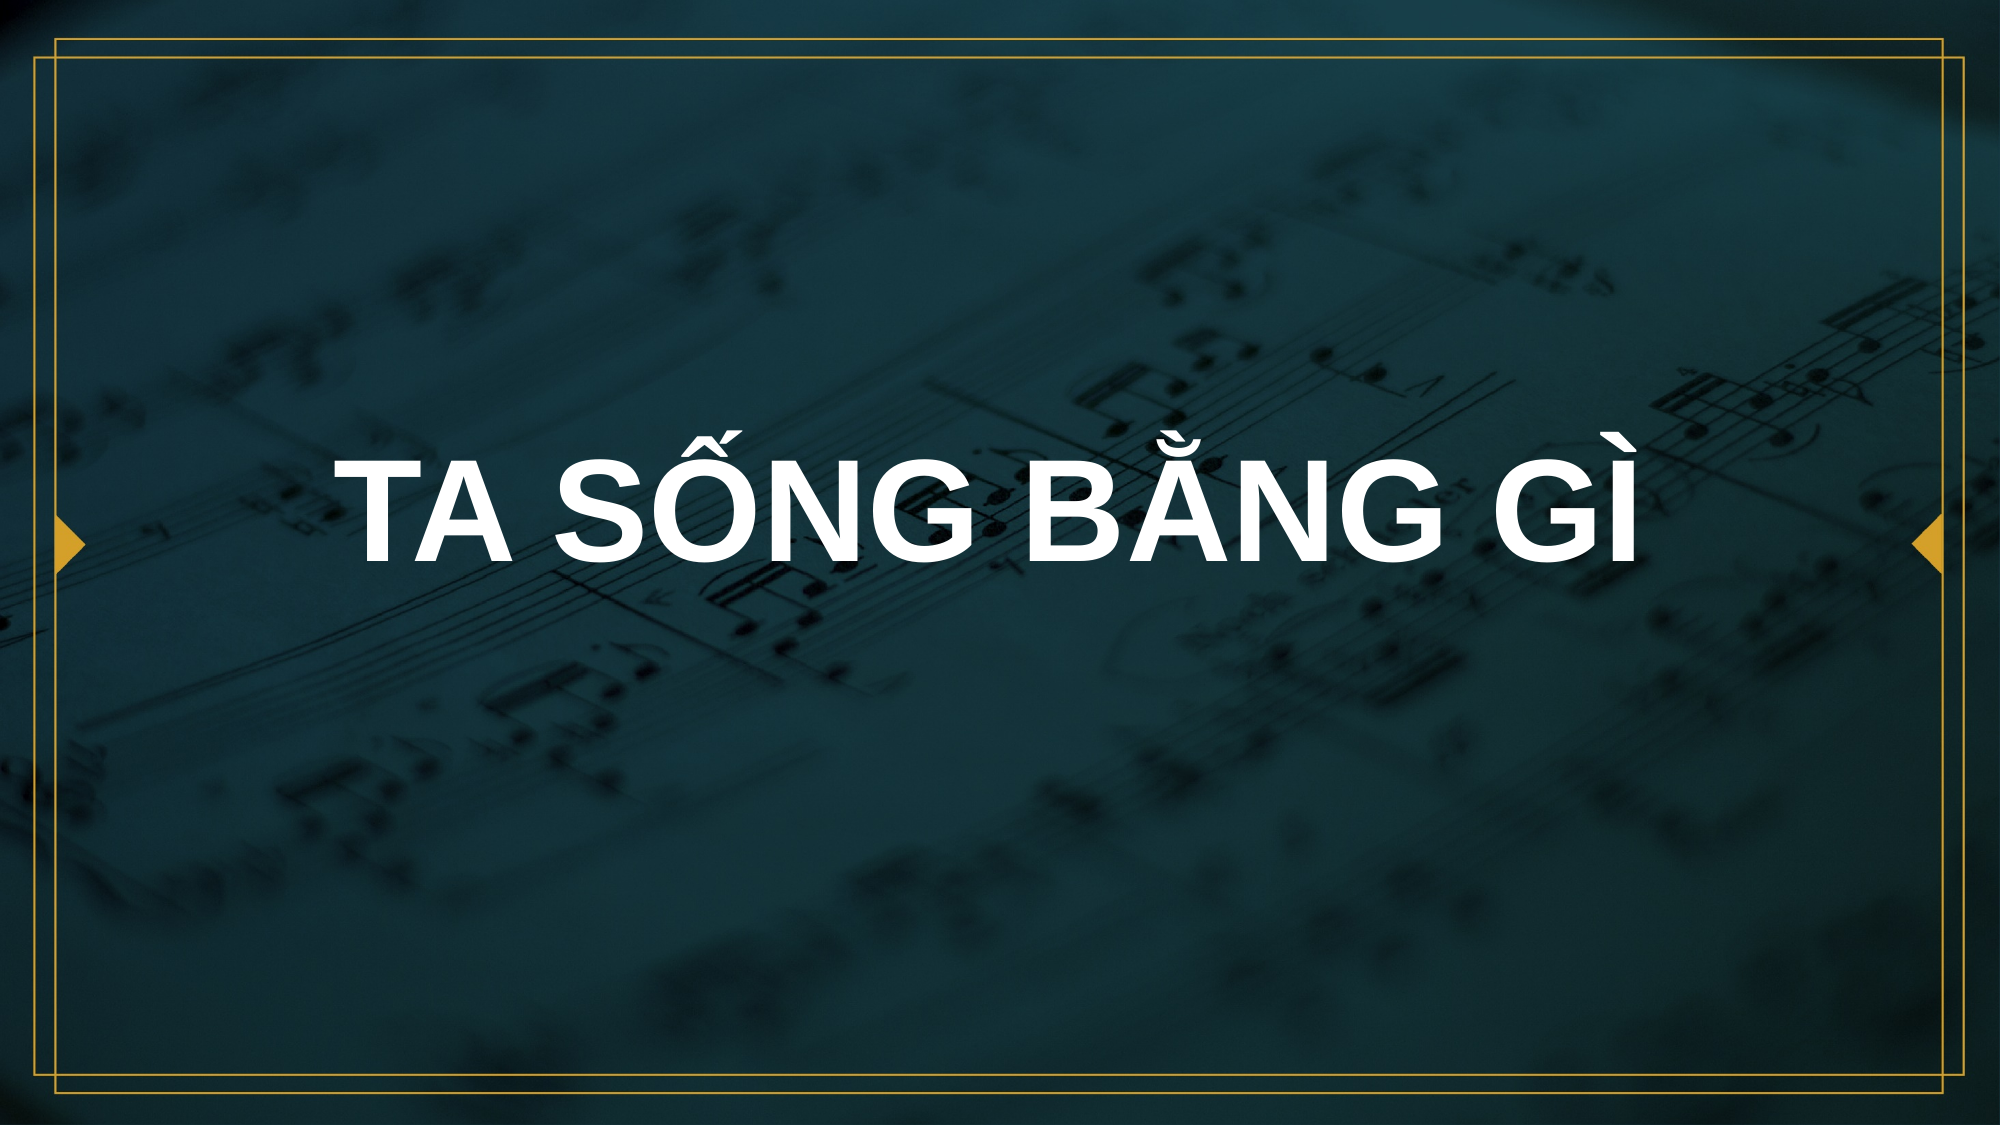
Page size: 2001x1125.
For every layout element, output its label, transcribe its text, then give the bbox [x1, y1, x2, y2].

picture [0, 0, 2000, 1125]
title TA SỐNG BẰNG GÌ [103, 151, 1875, 821]
